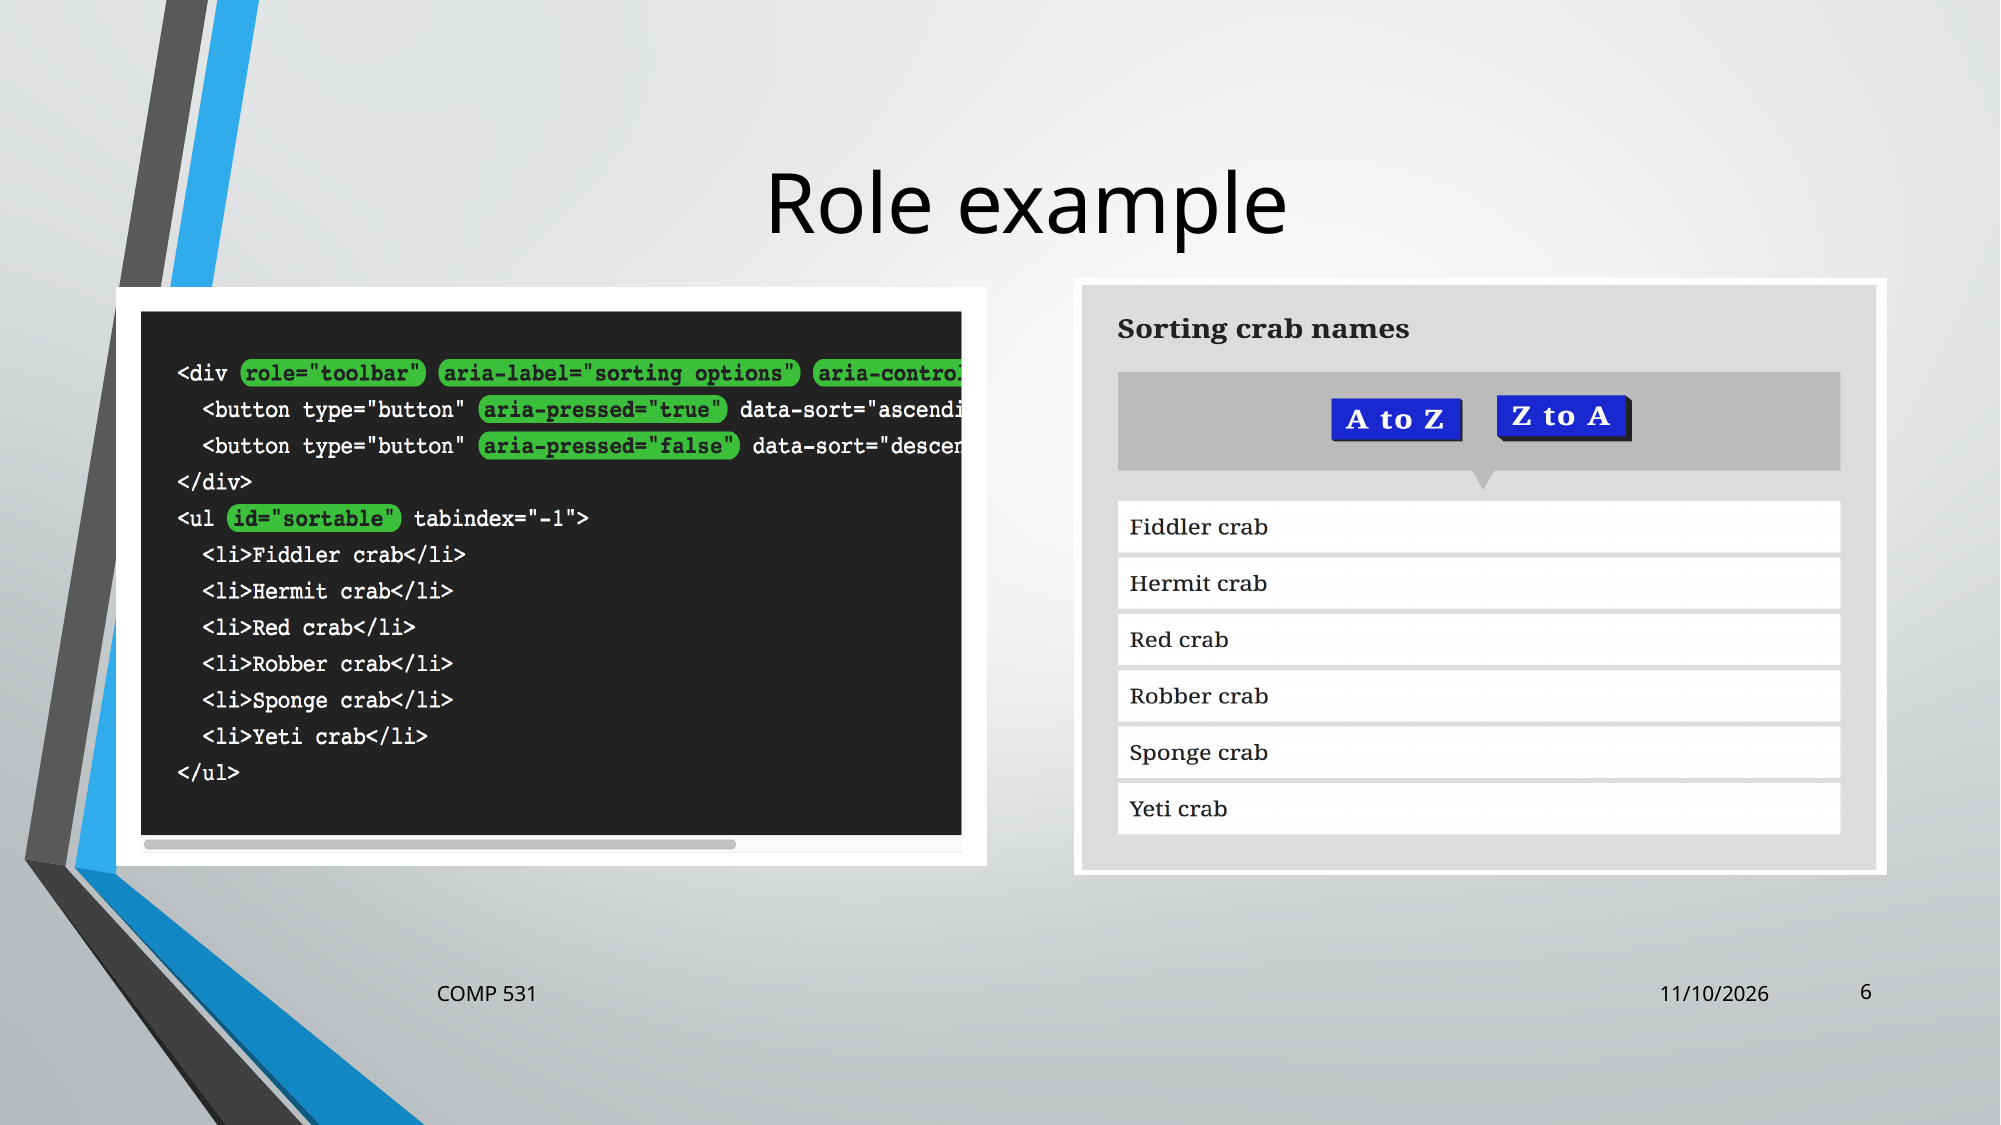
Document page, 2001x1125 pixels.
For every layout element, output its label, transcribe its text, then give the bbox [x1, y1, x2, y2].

footer COMP 531 [421, 965, 1584, 1025]
title Role example [205, 56, 1850, 344]
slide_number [1596, 965, 1784, 1025]
slide_number 6 [1796, 962, 1887, 1023]
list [116, 287, 988, 866]
picture [1074, 278, 1888, 875]
